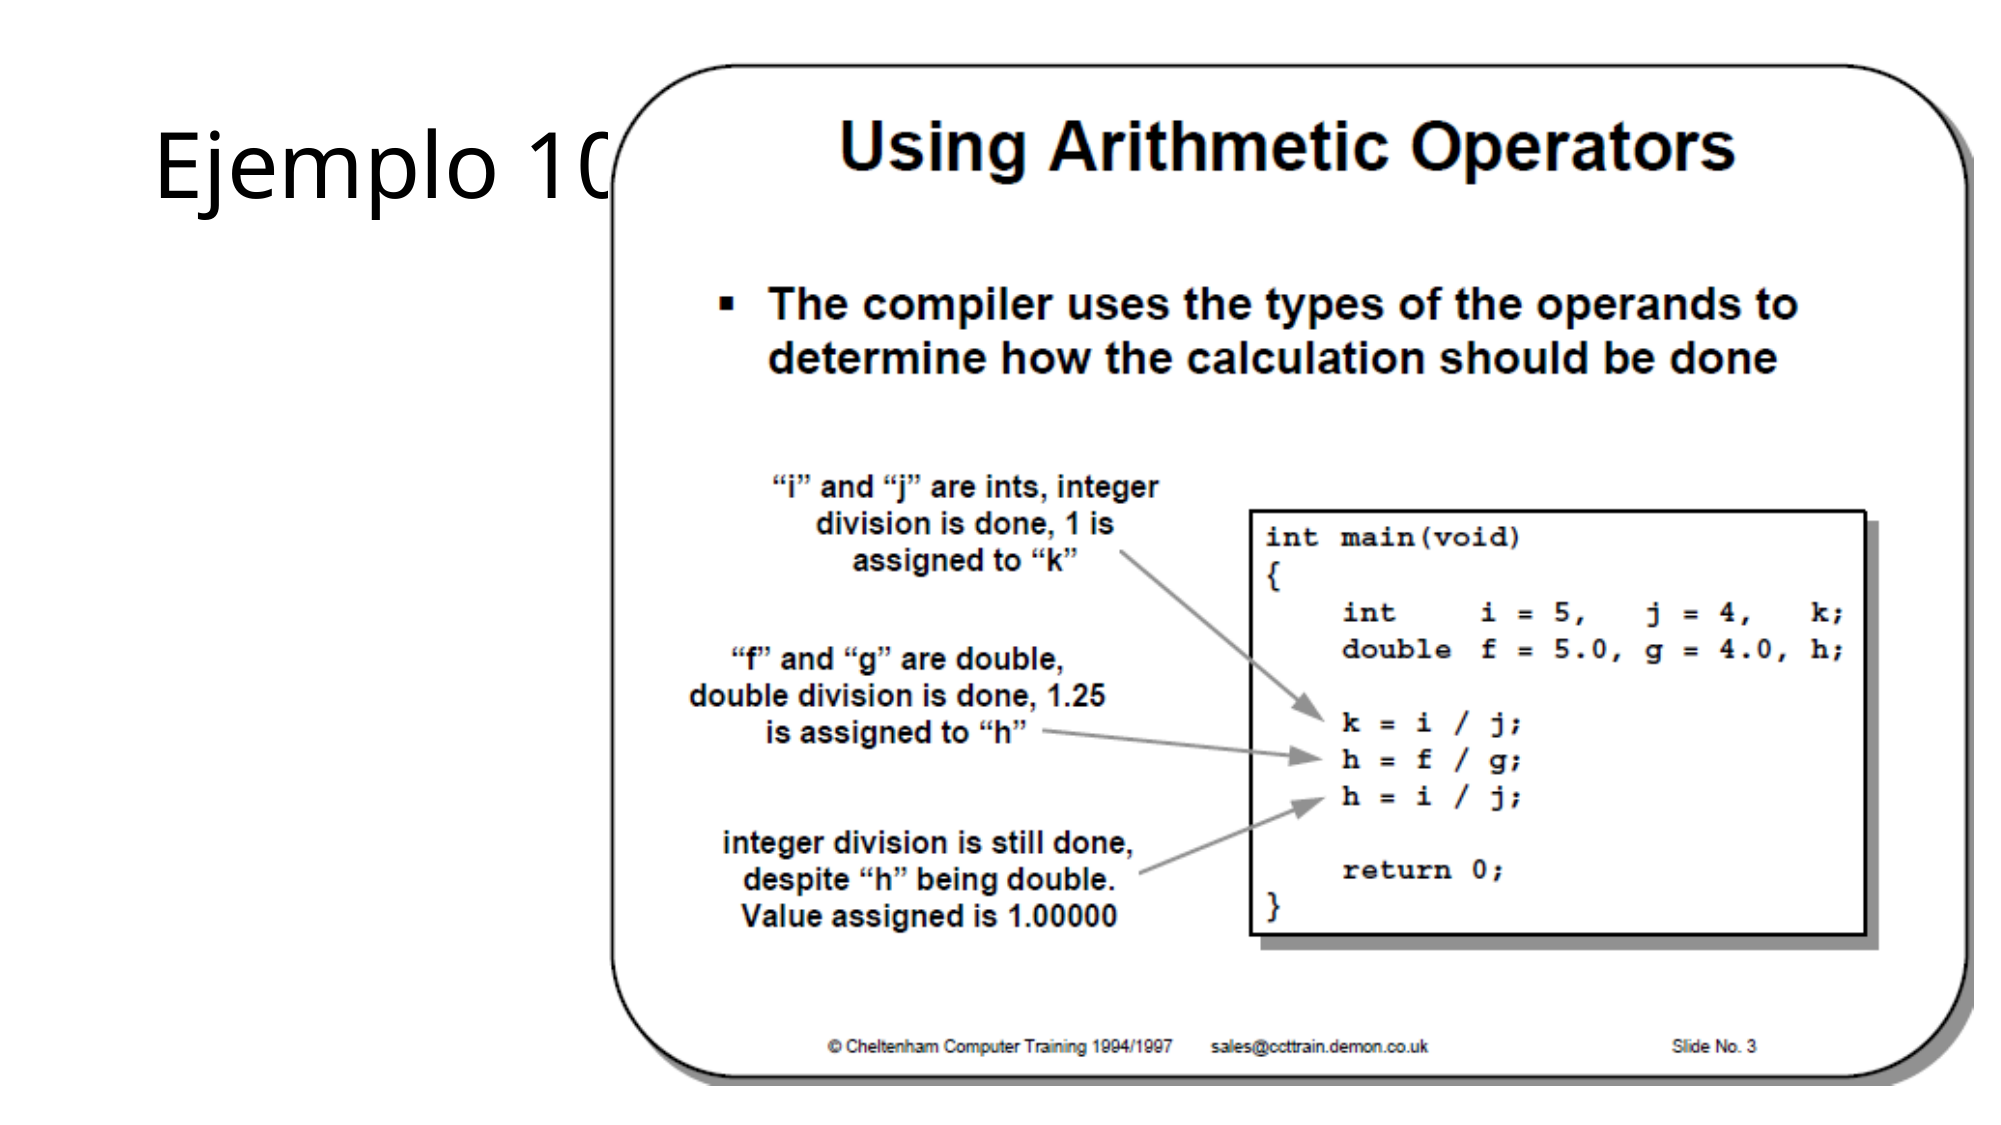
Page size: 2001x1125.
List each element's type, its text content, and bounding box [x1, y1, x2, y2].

picture [608, 59, 1974, 1086]
title Ejemplo 10 [137, 59, 608, 278]
